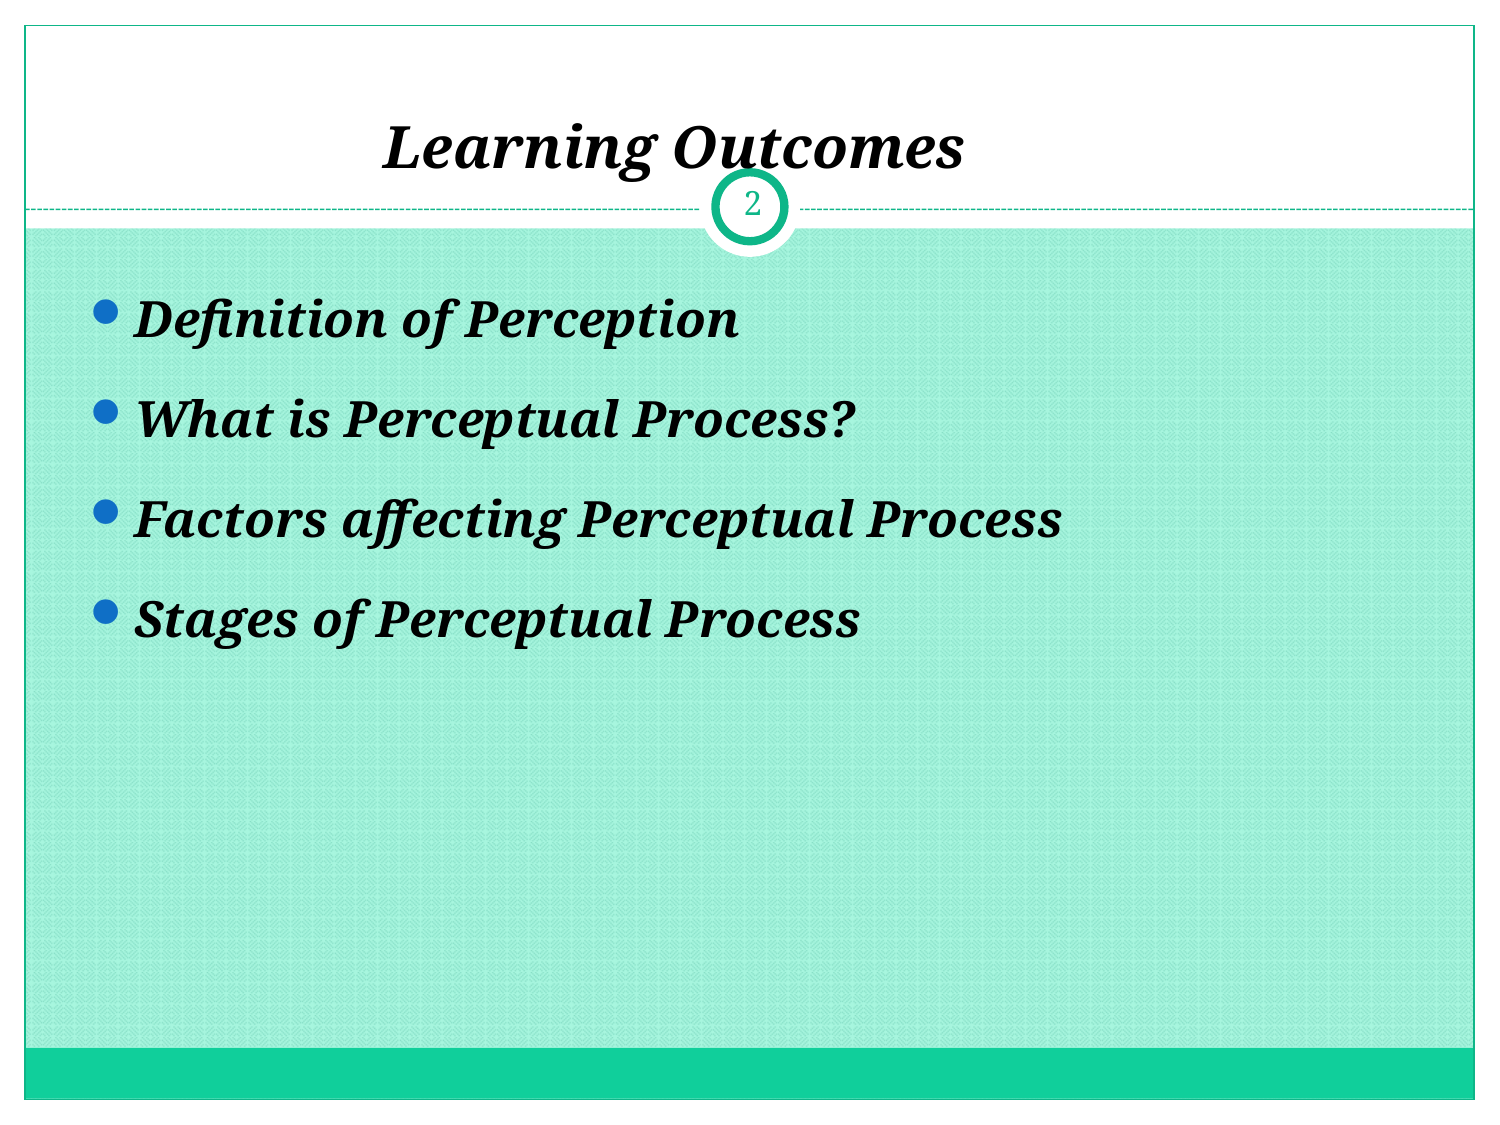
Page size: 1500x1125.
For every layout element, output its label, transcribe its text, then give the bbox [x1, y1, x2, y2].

list Definition of Perception What is Perceptual Process? Factors affecting Perceptual Process Stages of Perceptual Process [75, 249, 1425, 1012]
slide_number 2 [715, 168, 791, 241]
title Learning Outcomes [62, 75, 1288, 188]
